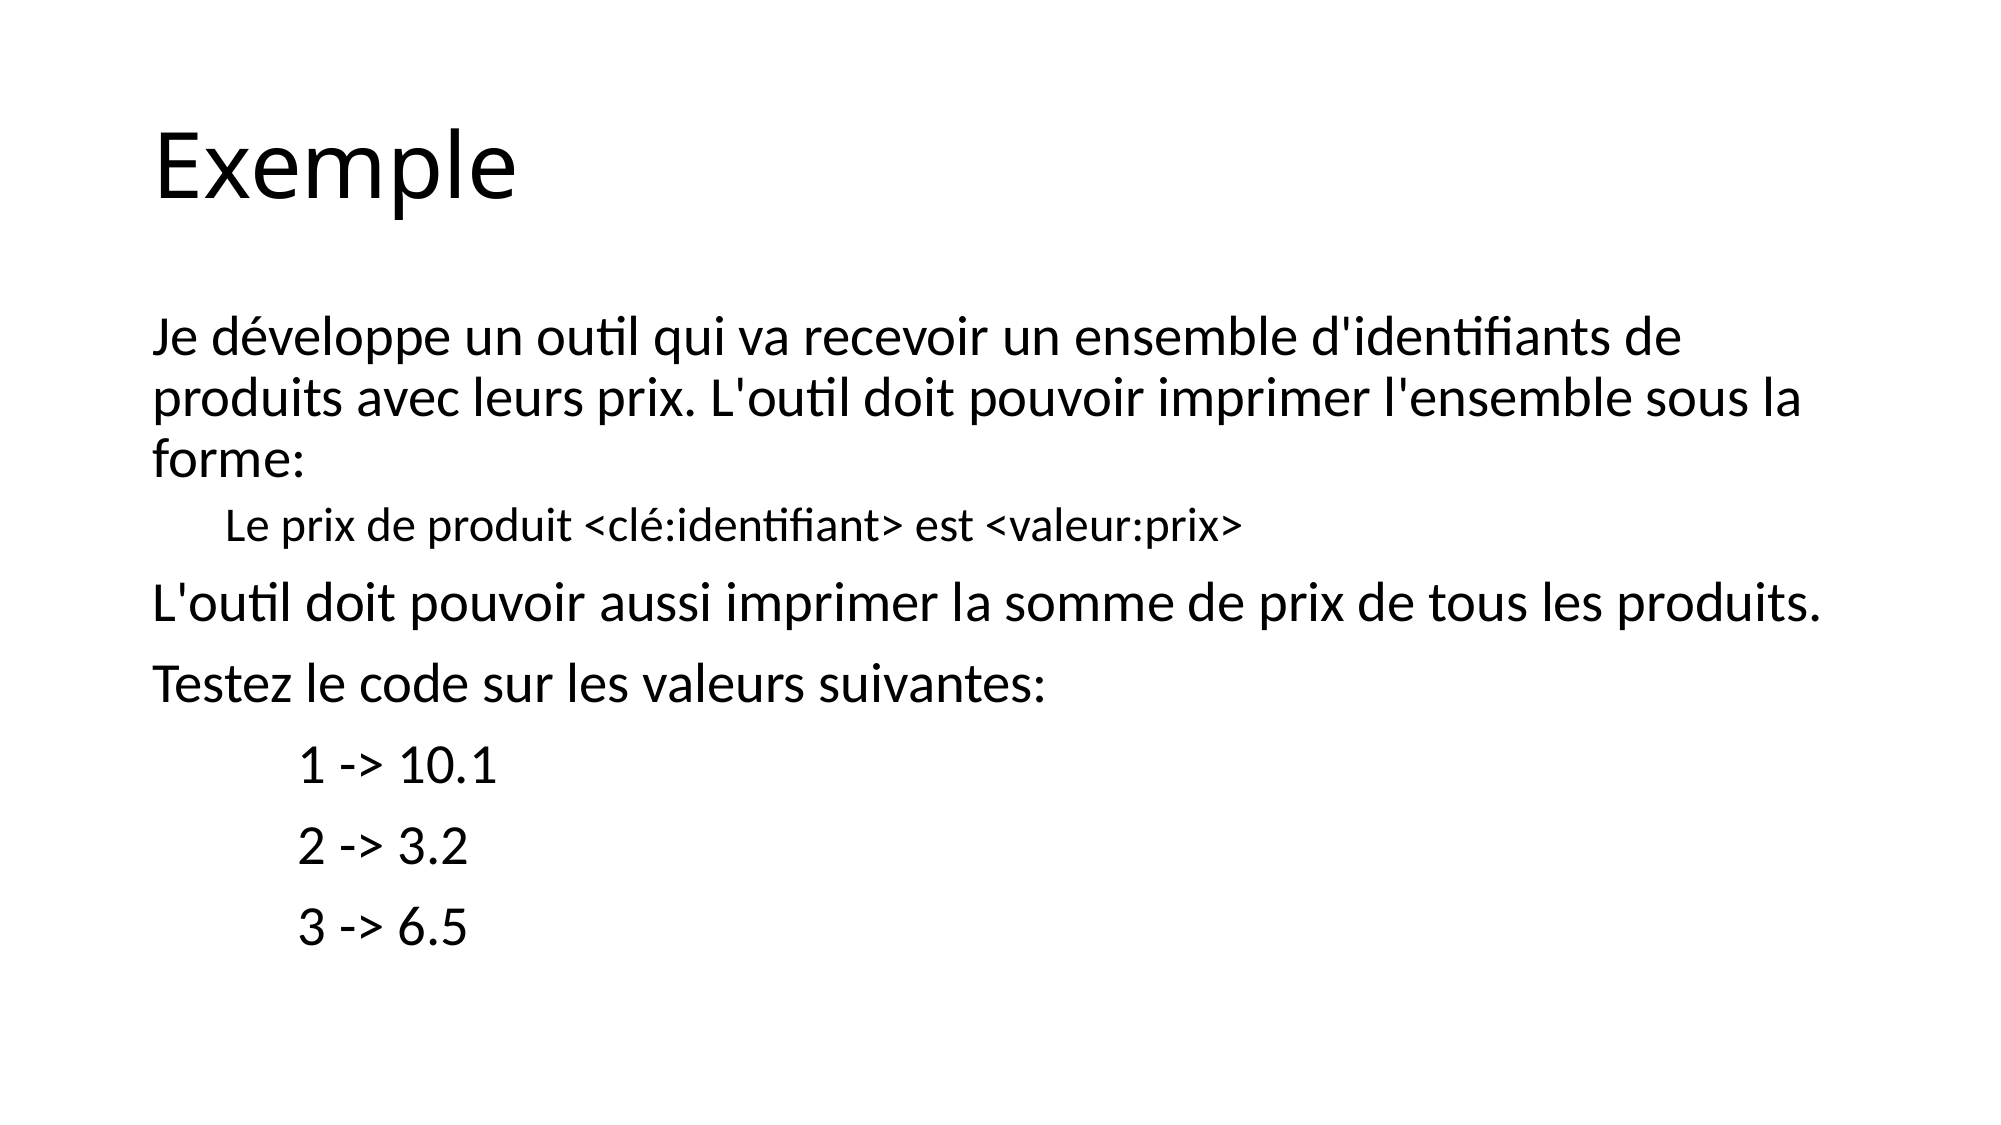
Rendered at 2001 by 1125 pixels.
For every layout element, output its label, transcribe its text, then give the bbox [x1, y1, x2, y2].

title Exemple [137, 59, 1863, 278]
list Je développe un outil qui va recevoir un ensemble d'identifiants de produits avec leurs prix. L'outil doit pouvoir imprimer l'ensemble sous la forme: Le prix de produit <clé:identifiant> est <valeur:prix> L'outil doit pouvoir aussi imprimer la somme de prix de tous les produits. Testez le code sur les valeurs suivantes: 1 -> 10.1 2 -> 3.2 3 -> 6.5 [137, 299, 1863, 1014]
